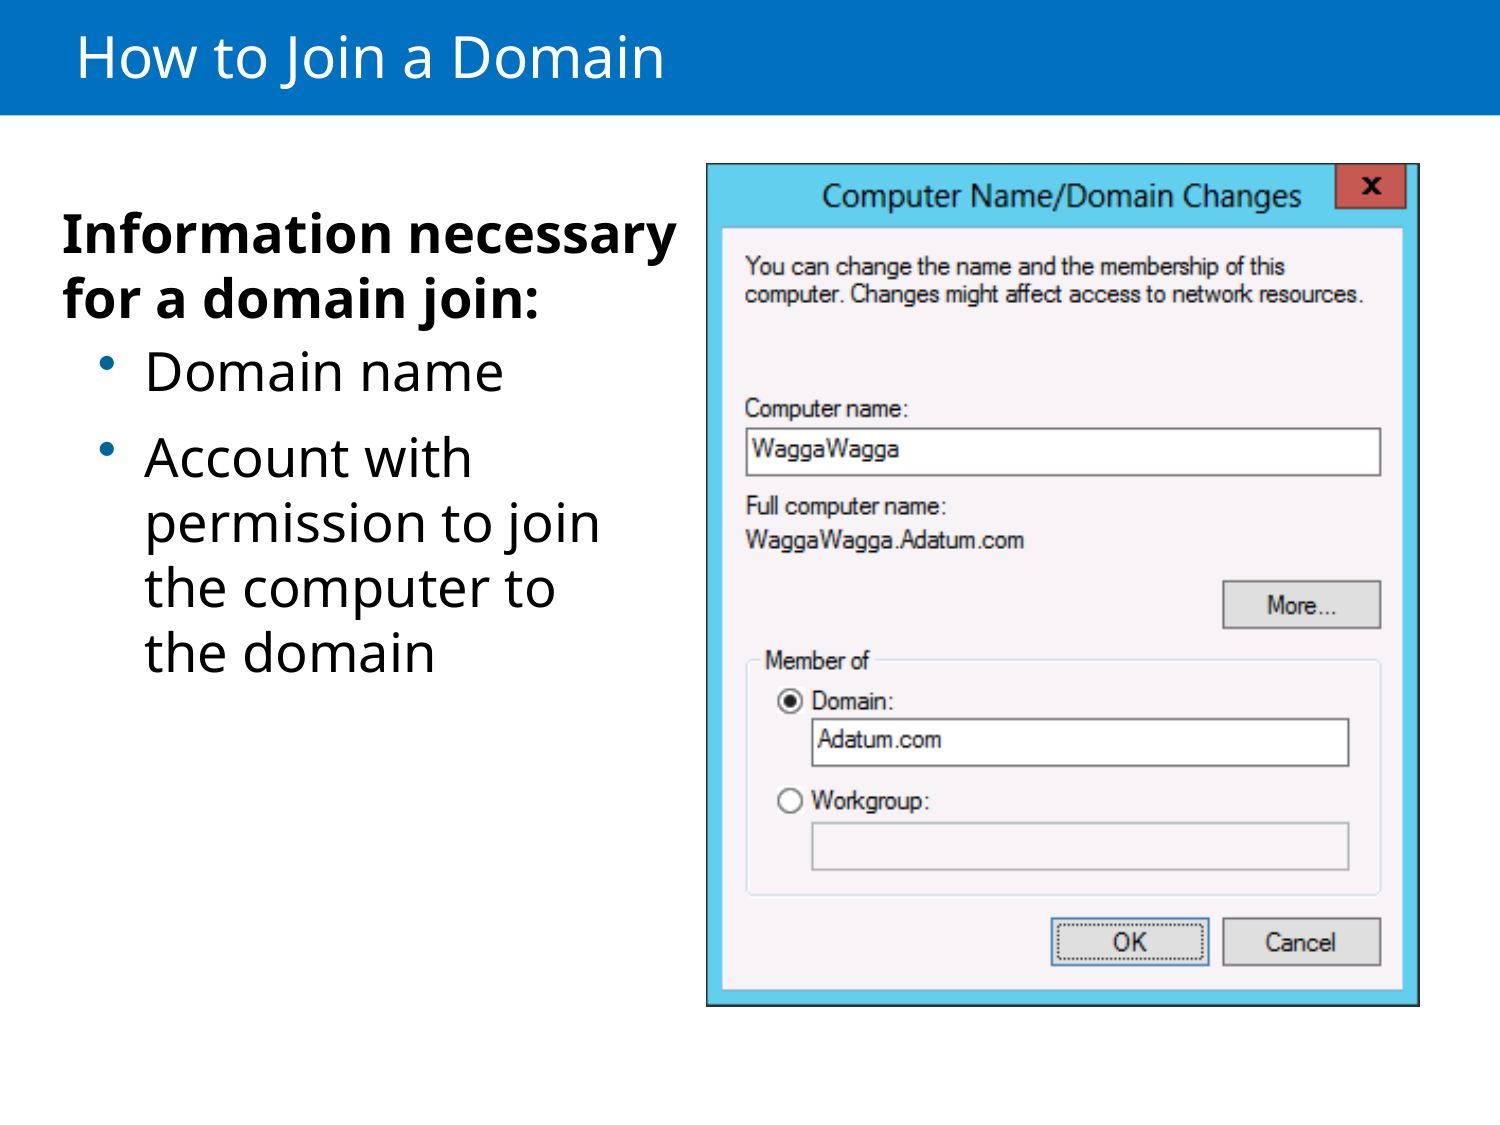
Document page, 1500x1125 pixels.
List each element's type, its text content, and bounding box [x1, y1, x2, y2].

picture [705, 163, 1421, 1007]
title How to Join a Domain [75, 0, 1351, 122]
text_box Information necessary for a domain join: [42, 186, 700, 623]
text_box Domain name Account with permission to join the computer to the domain [78, 325, 671, 696]
